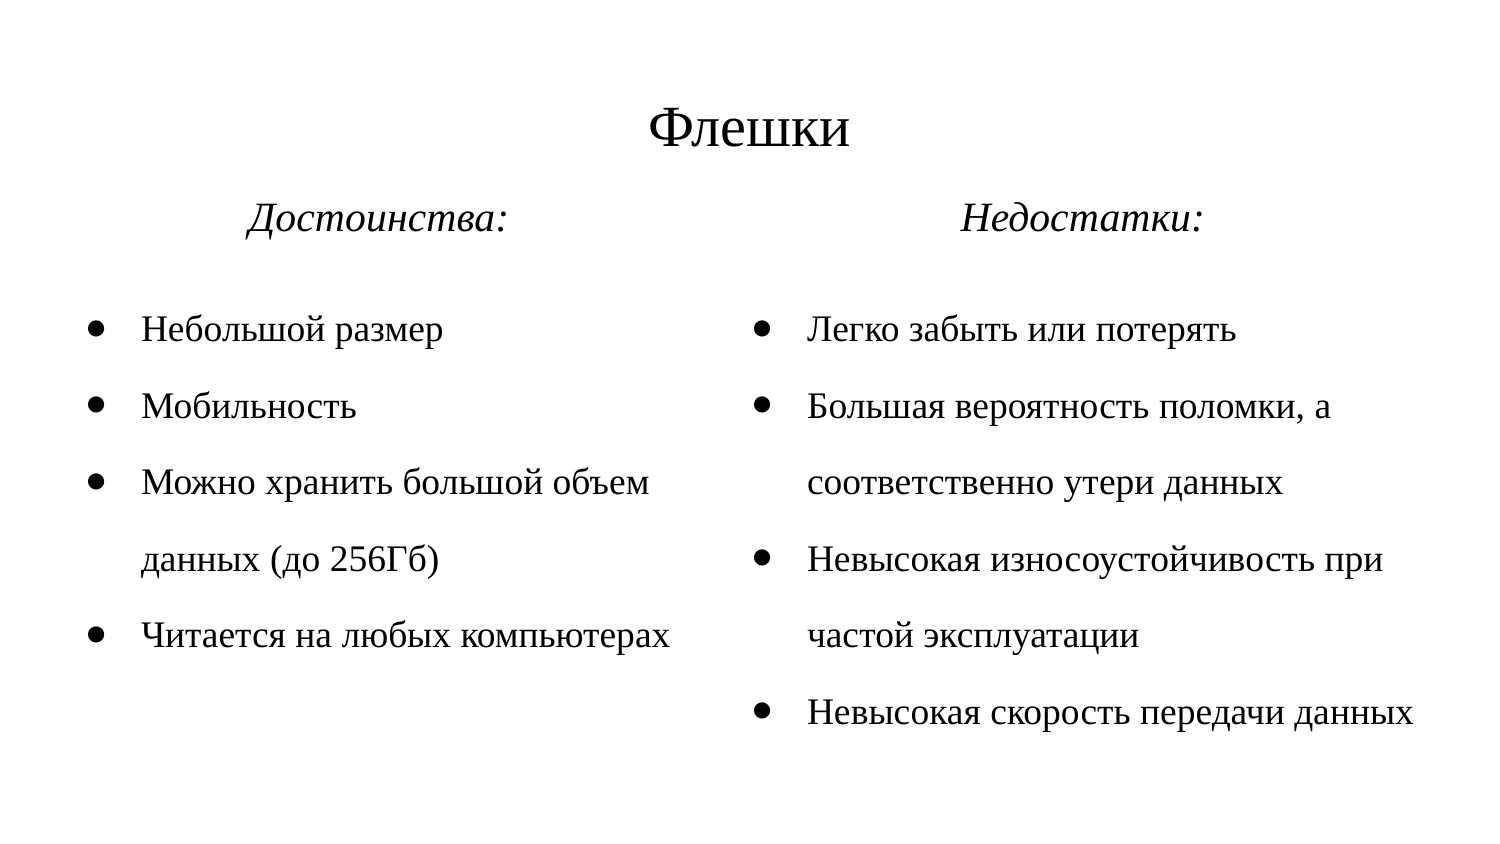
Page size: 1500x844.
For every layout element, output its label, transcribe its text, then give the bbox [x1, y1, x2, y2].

list Недостатки: Легко забыть или потерять Большая вероятность поломки, а соответственно утери данных Невысокая износоустойчивость при частой эксплуатации Невысокая скорость передачи данных [717, 166, 1449, 725]
title Флешки [51, 72, 1449, 167]
list Достоинства: Небольшой размер Мобильность Можно хранить большой объем данных (до 256Гб) Читается на любых компьютерах [51, 166, 708, 725]
